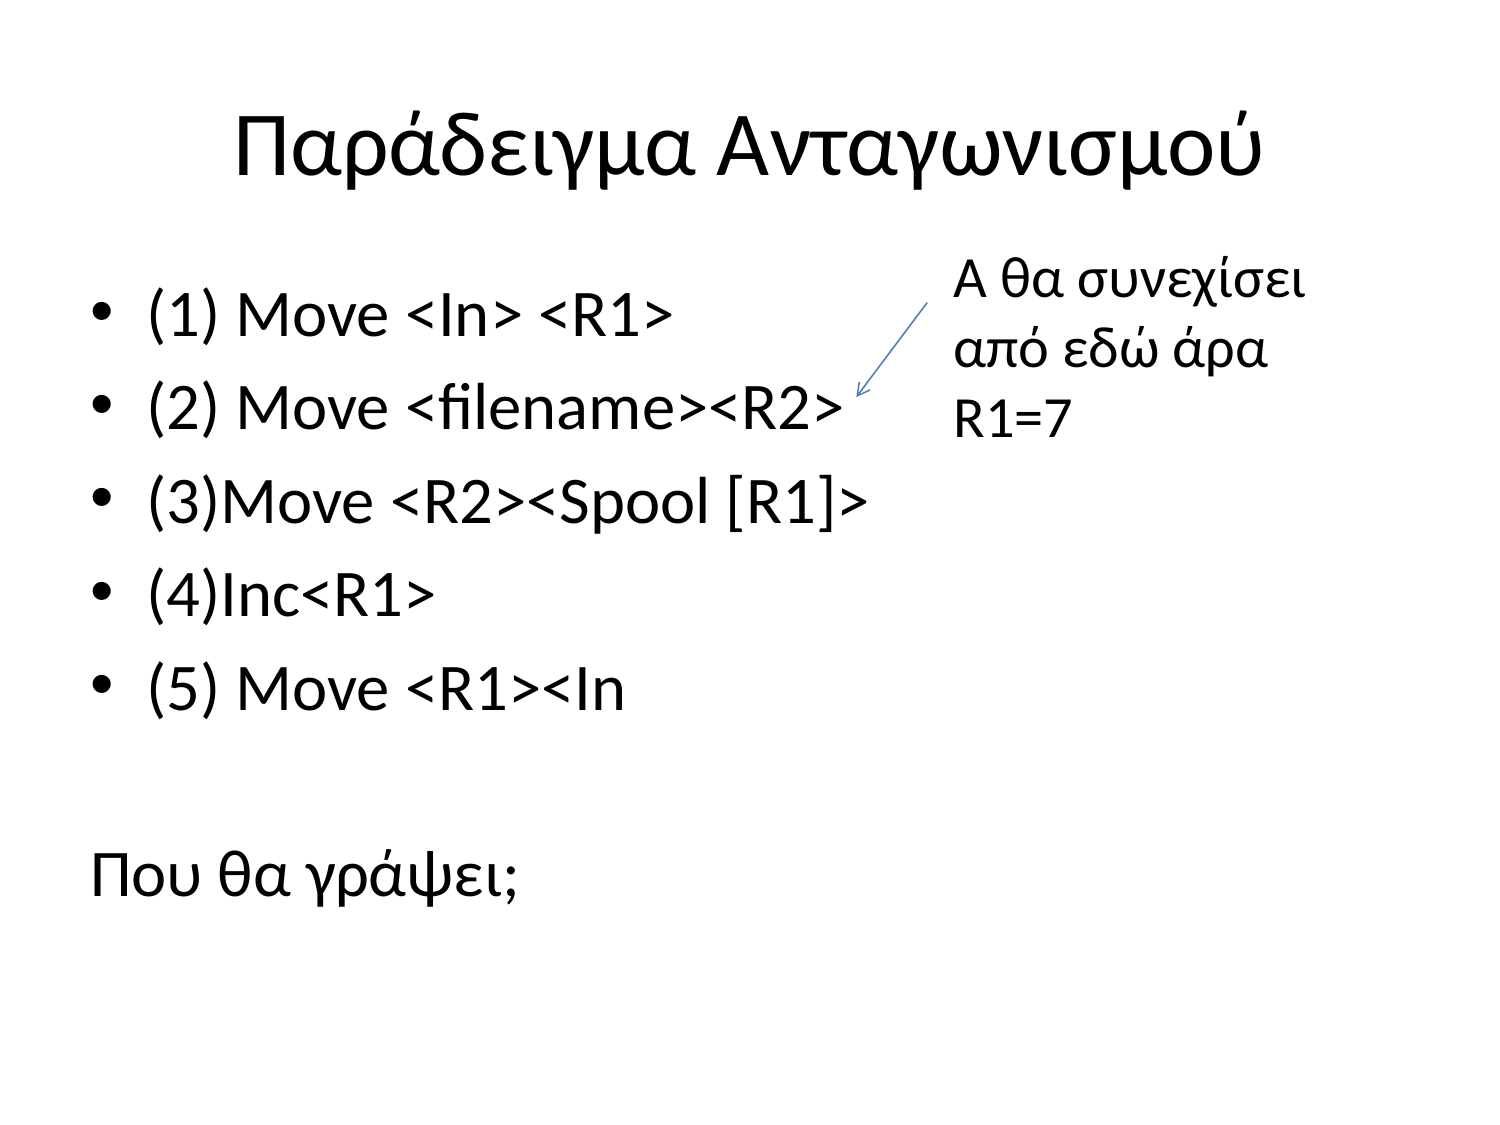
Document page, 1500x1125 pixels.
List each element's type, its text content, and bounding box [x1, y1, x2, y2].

title Παράδειγμα Ανταγωνισμού [75, 45, 1425, 233]
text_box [855, 302, 928, 398]
list (1) Move <In> <R1> (2) Move <filename><R2> (3)Move <R2><Spool [R1]> (4)Inc<R1> (5) Move <R1><In Που θα γράψει; [75, 262, 1425, 1005]
text_box Α θα συνεχίσει από εδώ άρα R1=7 [938, 231, 1388, 457]
